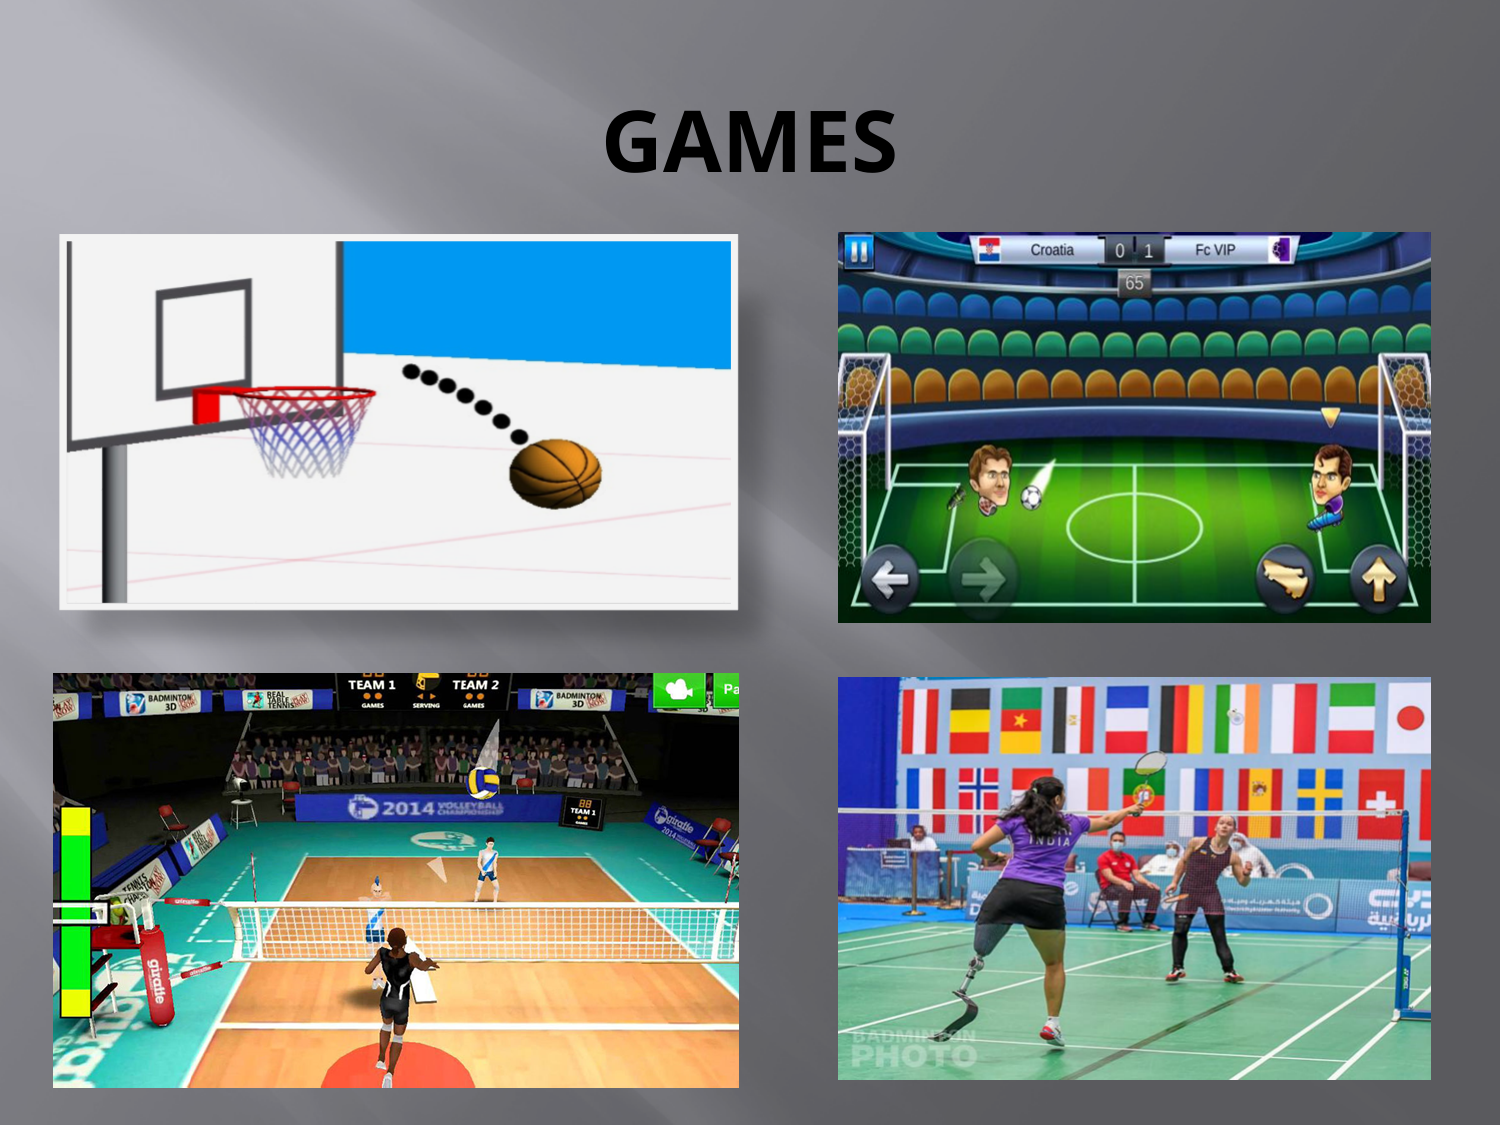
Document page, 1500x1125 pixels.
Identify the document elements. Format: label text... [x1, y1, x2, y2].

picture [52, 673, 739, 1089]
picture [838, 676, 1431, 1080]
title GAMES [75, 45, 1425, 233]
picture [1361, 232, 1372, 239]
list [52, 232, 798, 670]
picture [905, 232, 918, 240]
picture [838, 232, 1431, 623]
